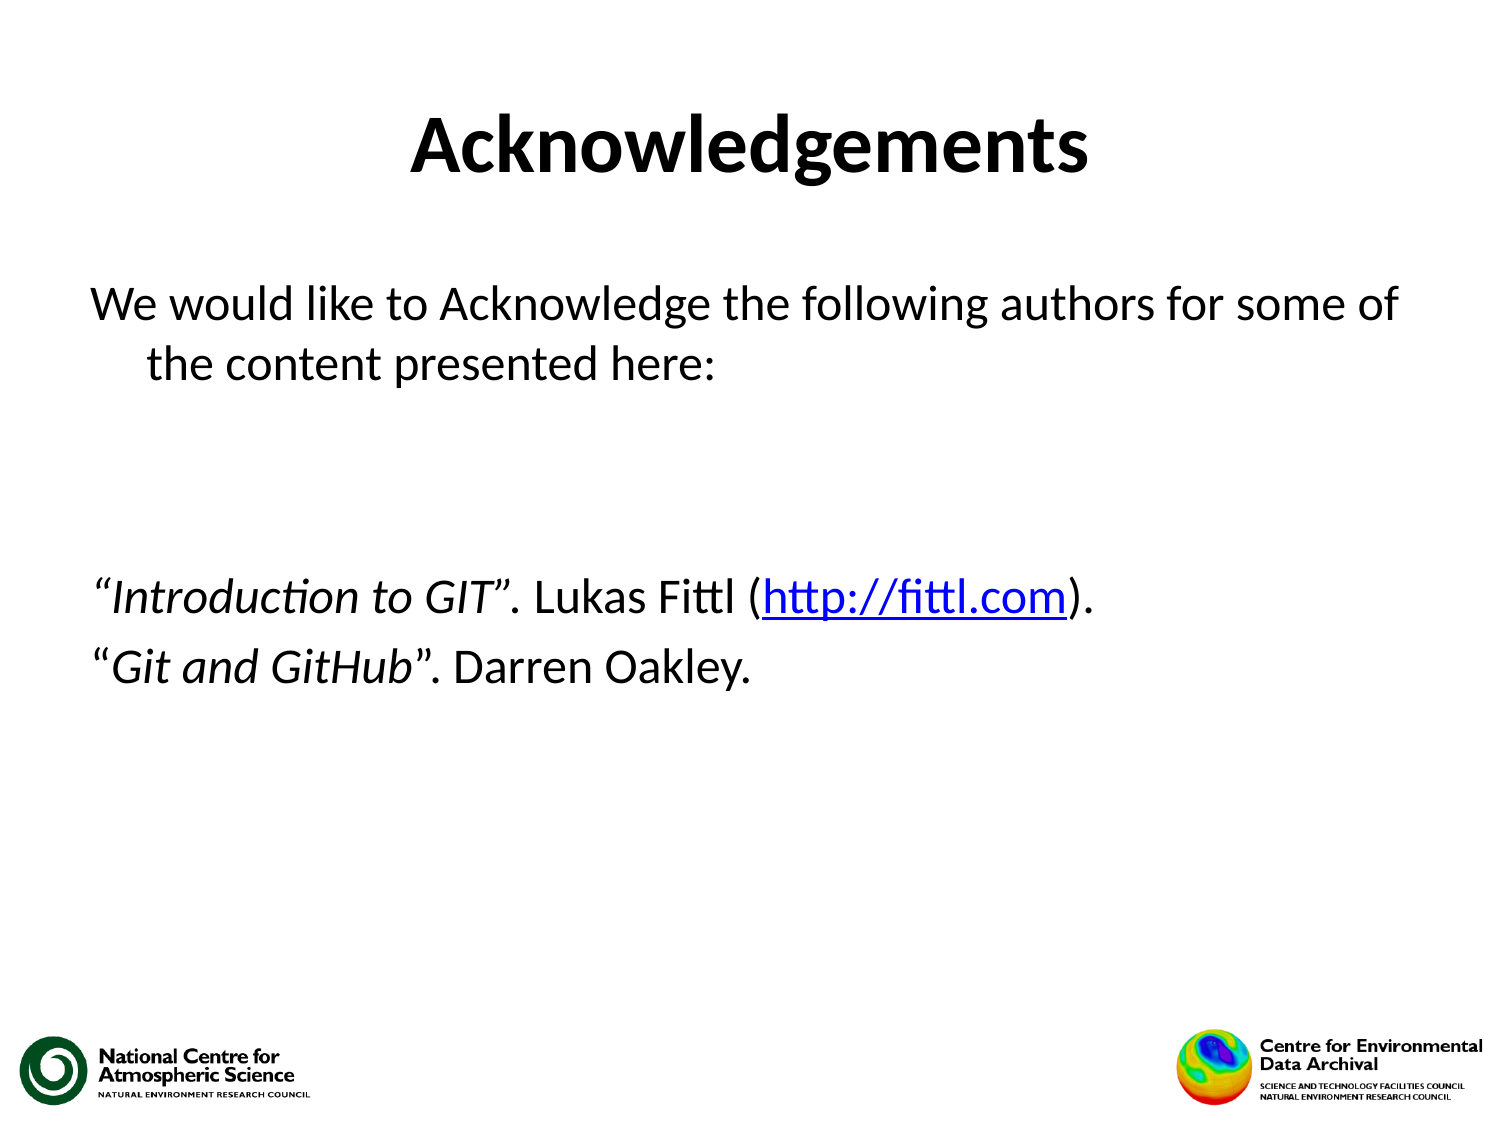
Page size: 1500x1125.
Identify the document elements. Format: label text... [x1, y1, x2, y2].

picture [17, 1034, 313, 1106]
list We would like to Acknowledge the following authors for some of the content presented here: “Introduction to GIT”. Lukas Fittl (http://fittl.com). “Git and GitHub”. Darren Oakley. [75, 262, 1425, 1005]
title Acknowledgements [75, 45, 1425, 233]
picture [1169, 1023, 1495, 1110]
